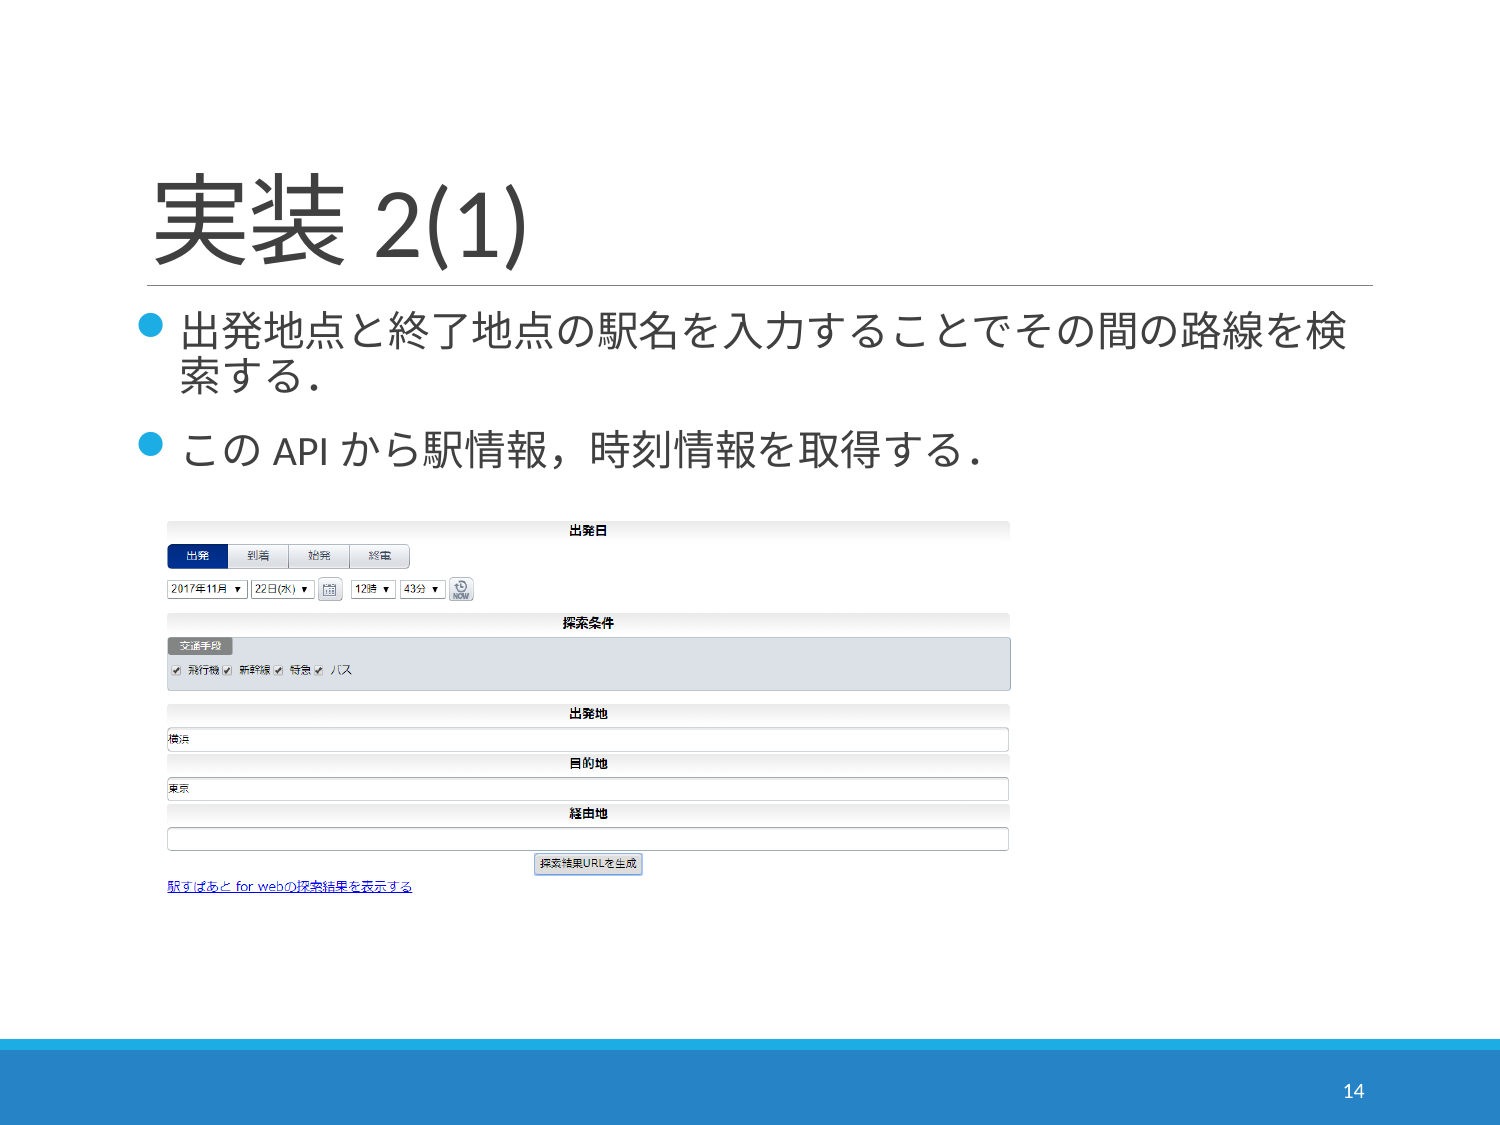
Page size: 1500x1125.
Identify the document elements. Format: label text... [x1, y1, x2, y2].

list 出発地点と終了地点の駅名を入力することでその間の路線を検索する． このAPIから駅情報，時刻情報を取得する． [135, 302, 1373, 963]
slide_number 14 [1218, 1059, 1380, 1120]
title 実装2(1) [135, 47, 1373, 285]
picture [158, 514, 1014, 928]
